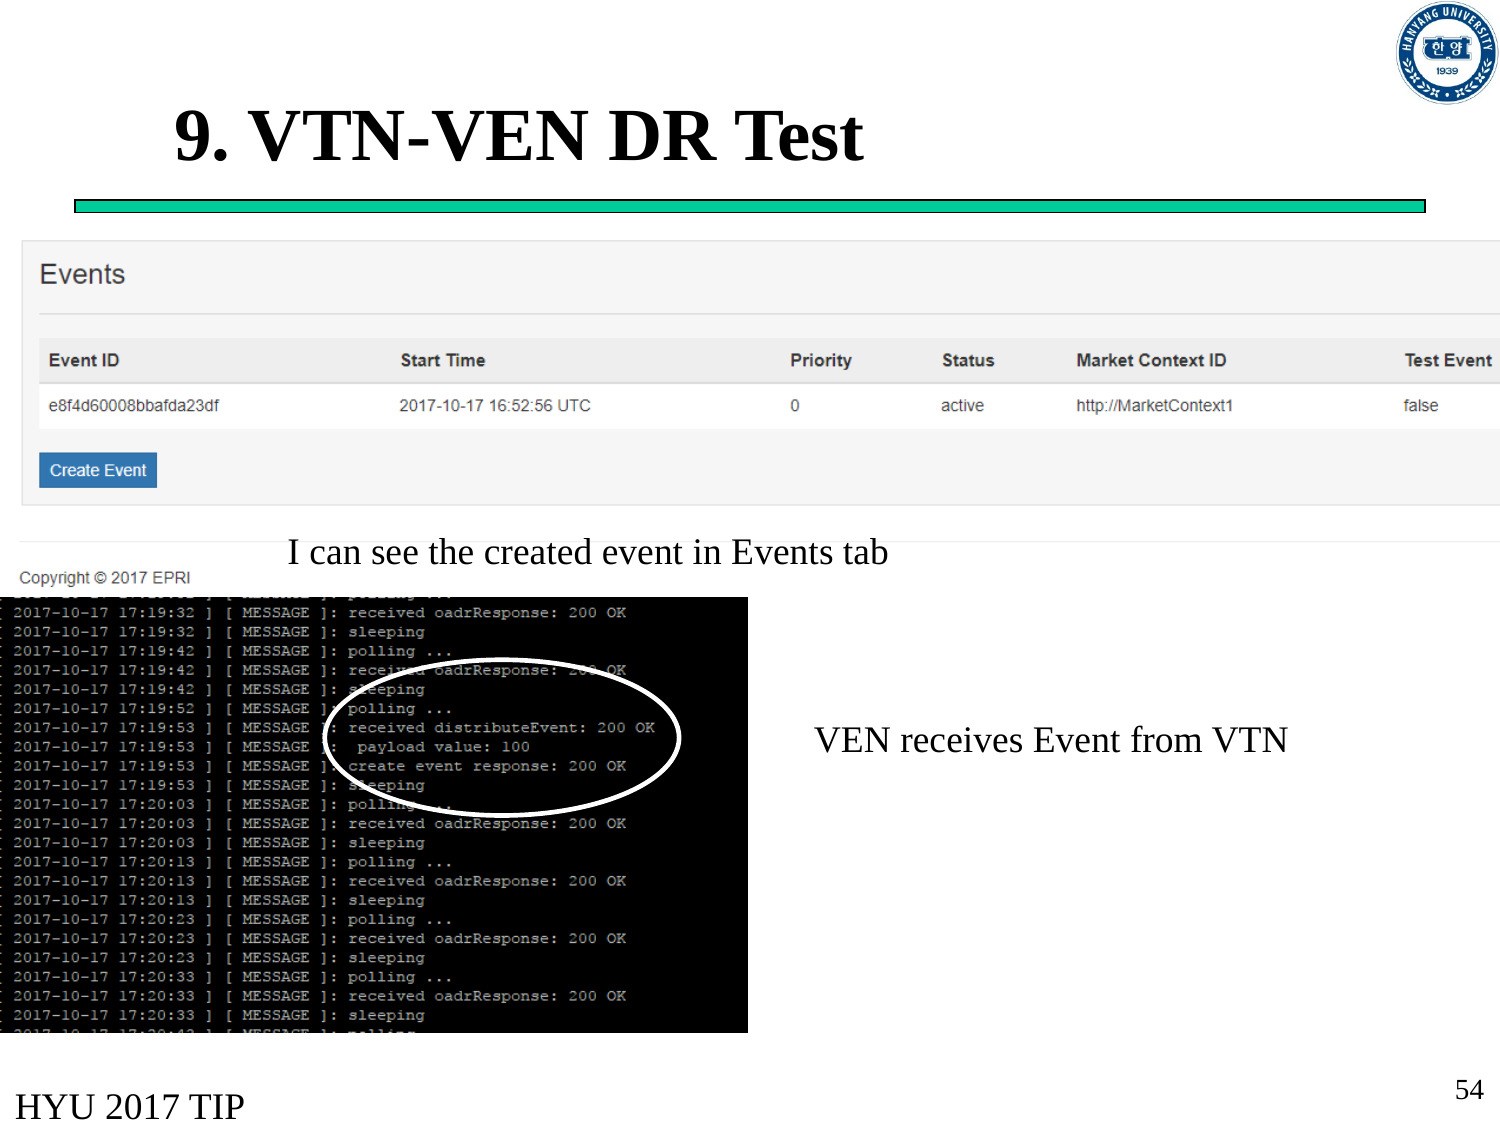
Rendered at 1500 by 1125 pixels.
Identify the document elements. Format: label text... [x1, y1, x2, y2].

text_box 9. VTN-VEN DR Test [159, 78, 1353, 183]
picture [1394, 0, 1500, 106]
slide_number 54 [1186, 1062, 1500, 1125]
footer HYU 2017 TIP [0, 1074, 475, 1125]
picture [0, 219, 1500, 1034]
text_box VEN receives Event from VTN [799, 707, 1305, 768]
